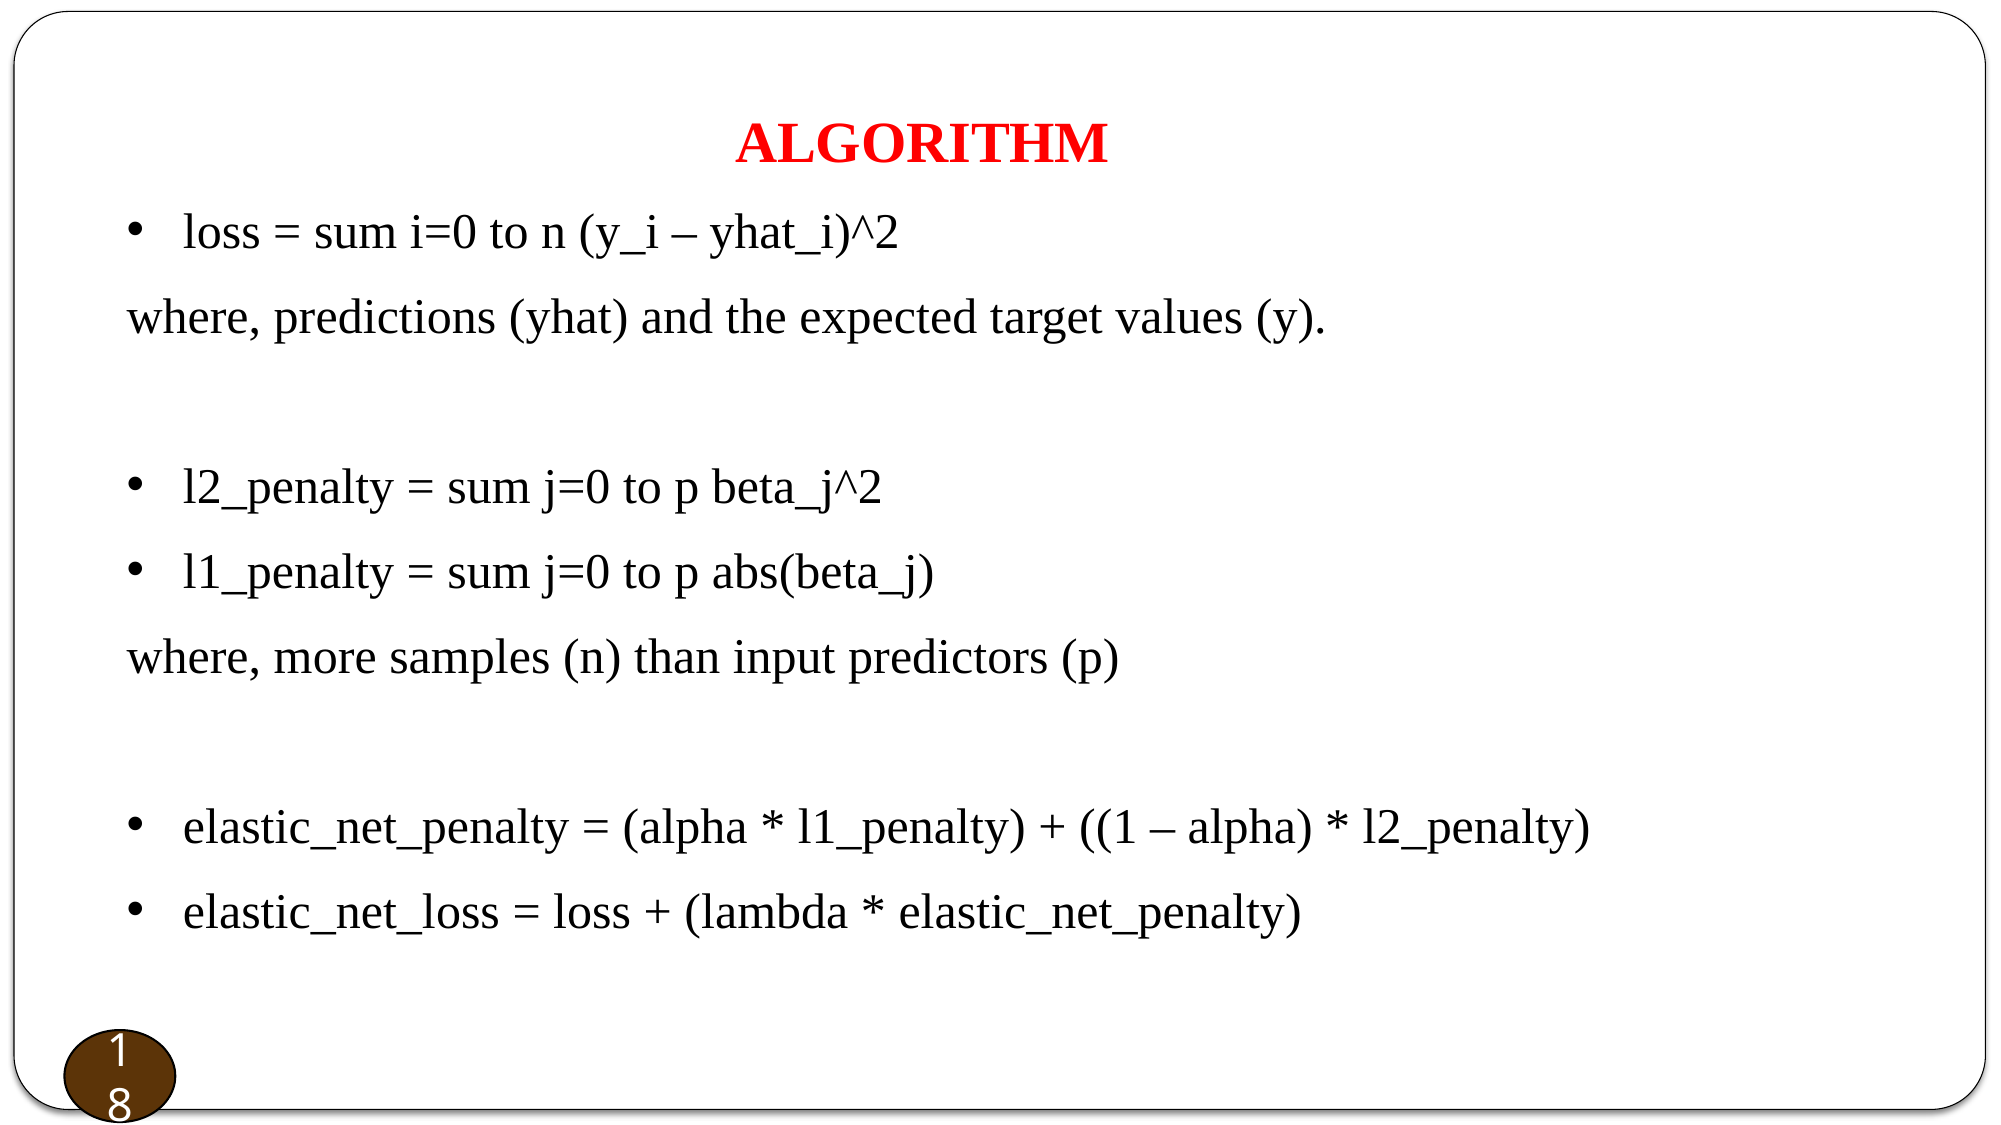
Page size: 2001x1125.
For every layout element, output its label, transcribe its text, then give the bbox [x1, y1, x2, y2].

text_box 18 [63, 1029, 177, 1124]
text_box ALGORITHM loss = sum i=0 to n (y_i – yhat_i)^2 where, predictions (yhat) and the expected target values (y). l2_penalty = sum j=0 to p beta_j^2 l1_penalty = sum j=0 to p abs(beta_j) where, more samples (n) than input predictors (p) elastic_net_penalty = (alpha * l1_penalty) + ((1 – alpha) * l2_penalty) elastic_net_loss = loss + (lambda * elastic_net_penalty) [111, 96, 1733, 1016]
